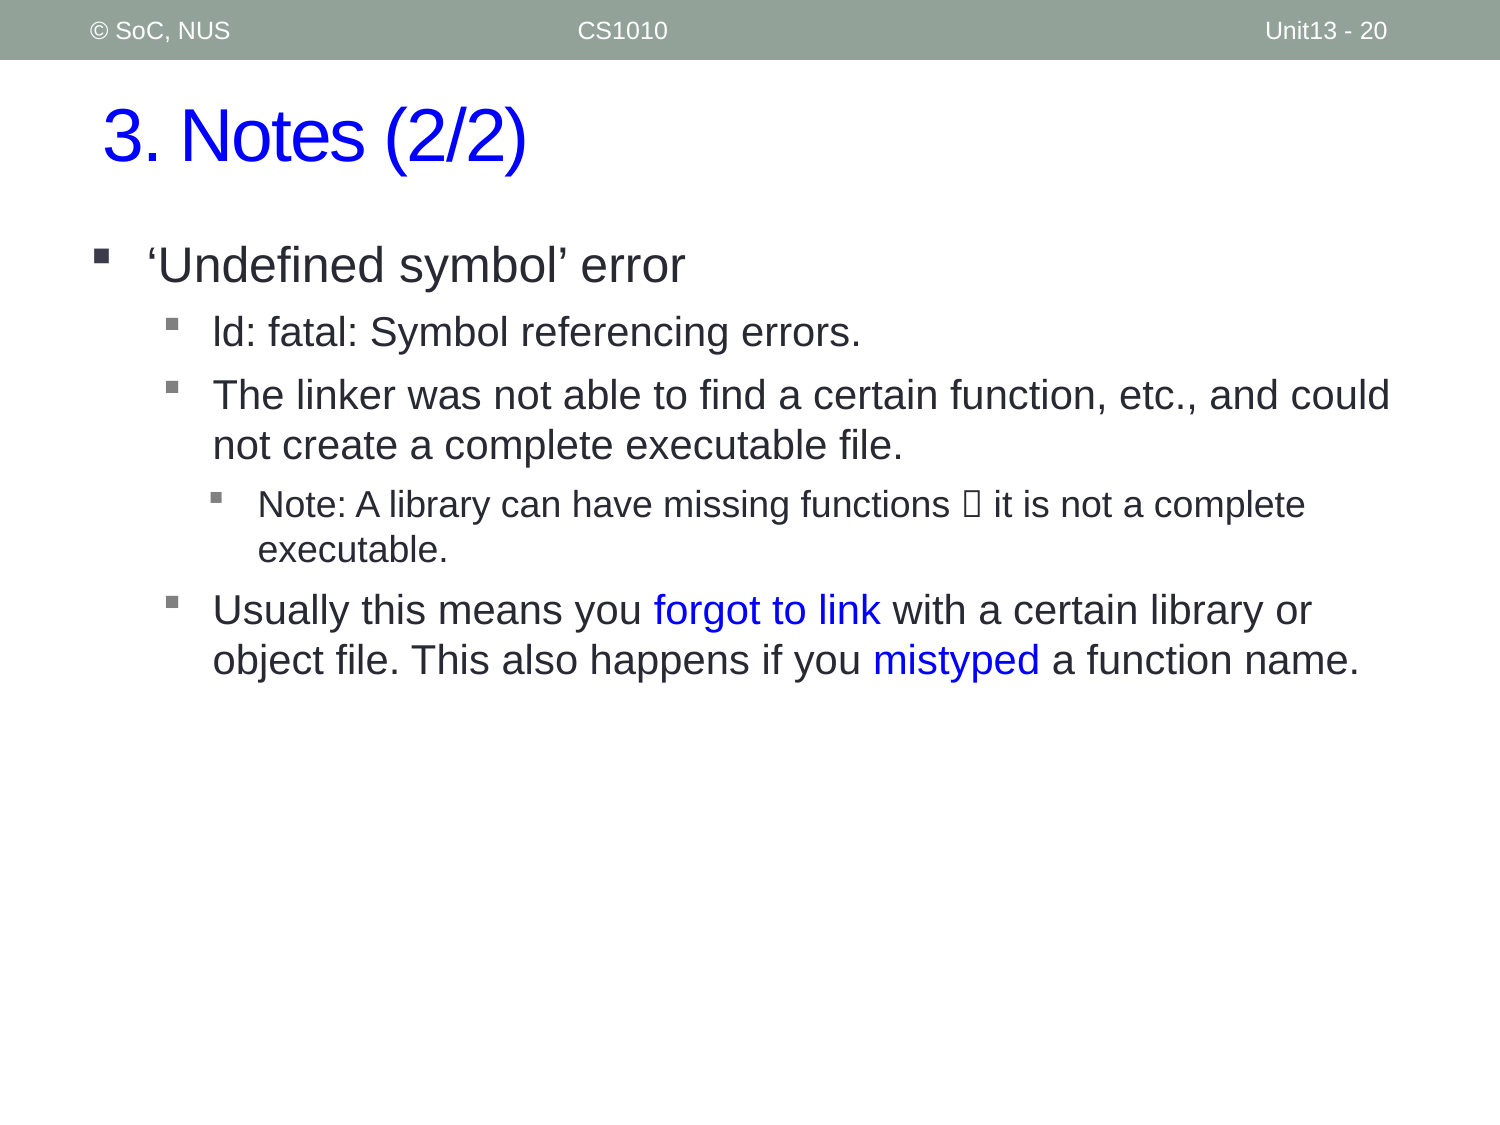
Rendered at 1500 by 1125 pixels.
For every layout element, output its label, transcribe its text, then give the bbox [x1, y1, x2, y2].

list ‘Undefined symbol’ error ld: fatal: Symbol referencing errors. The linker was not able to find a certain function, etc., and could not create a complete executable file. Note: A library can have missing functions  it is not a complete executable. Usually this means you forgot to link with a certain library or object file. This also happens if you mistyped a function name. [75, 224, 1425, 730]
slide_number © SoC, NUS [75, 3, 550, 57]
slide_number Unit13 - 20 [1250, 3, 1425, 57]
footer CS1010 [562, 3, 1238, 57]
title 3. Notes (2/2) [87, 62, 1463, 200]
